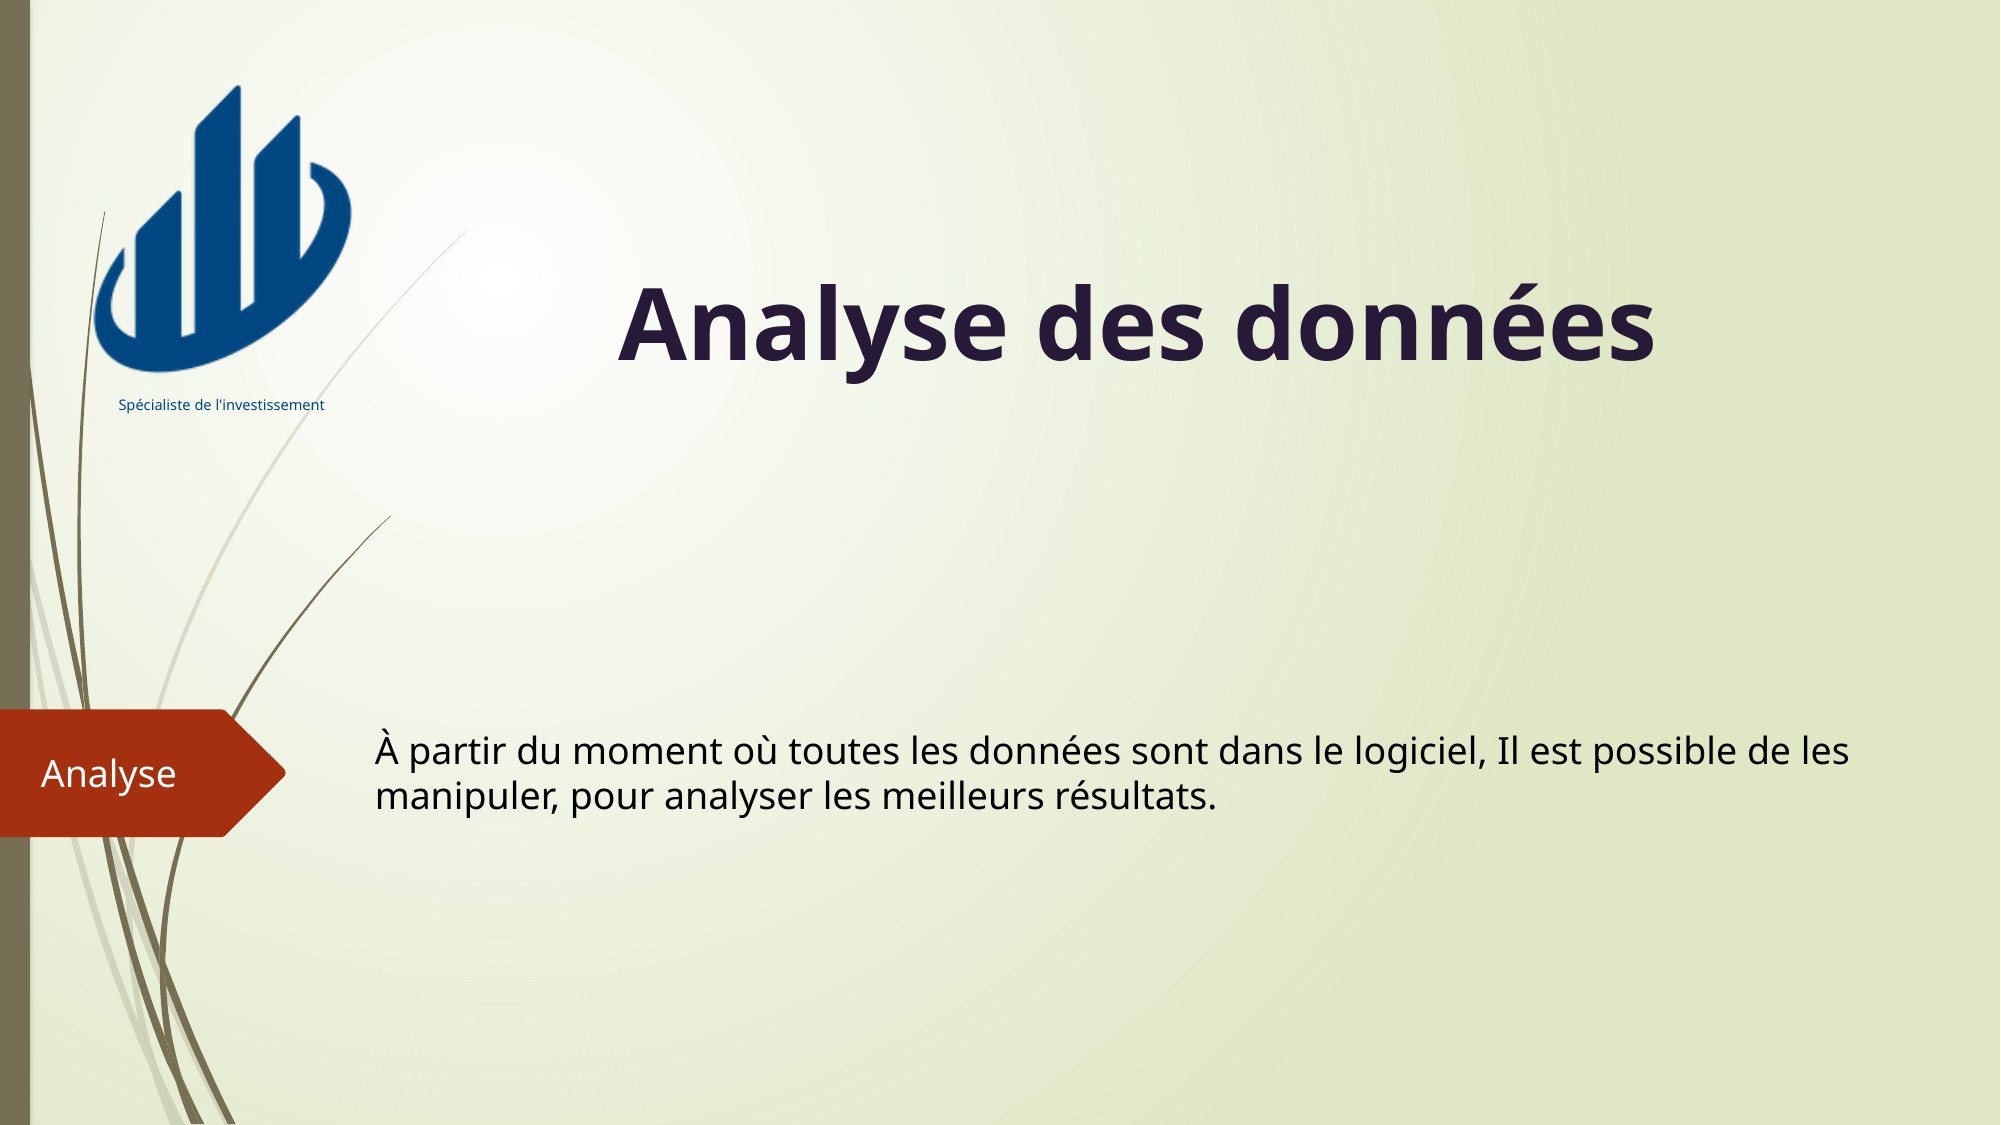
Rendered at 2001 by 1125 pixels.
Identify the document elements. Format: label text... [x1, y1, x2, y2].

picture [83, 75, 361, 389]
text_box Spécialiste de l'investissement [83, 396, 360, 421]
text_box À partir du moment où toutes les données sont dans le logiciel, Il est possible de les manipuler, pour analyser les meilleurs résultats. [360, 719, 1974, 825]
text_box Analyse des données [365, 230, 1917, 389]
text_box Analyse [26, 742, 250, 803]
